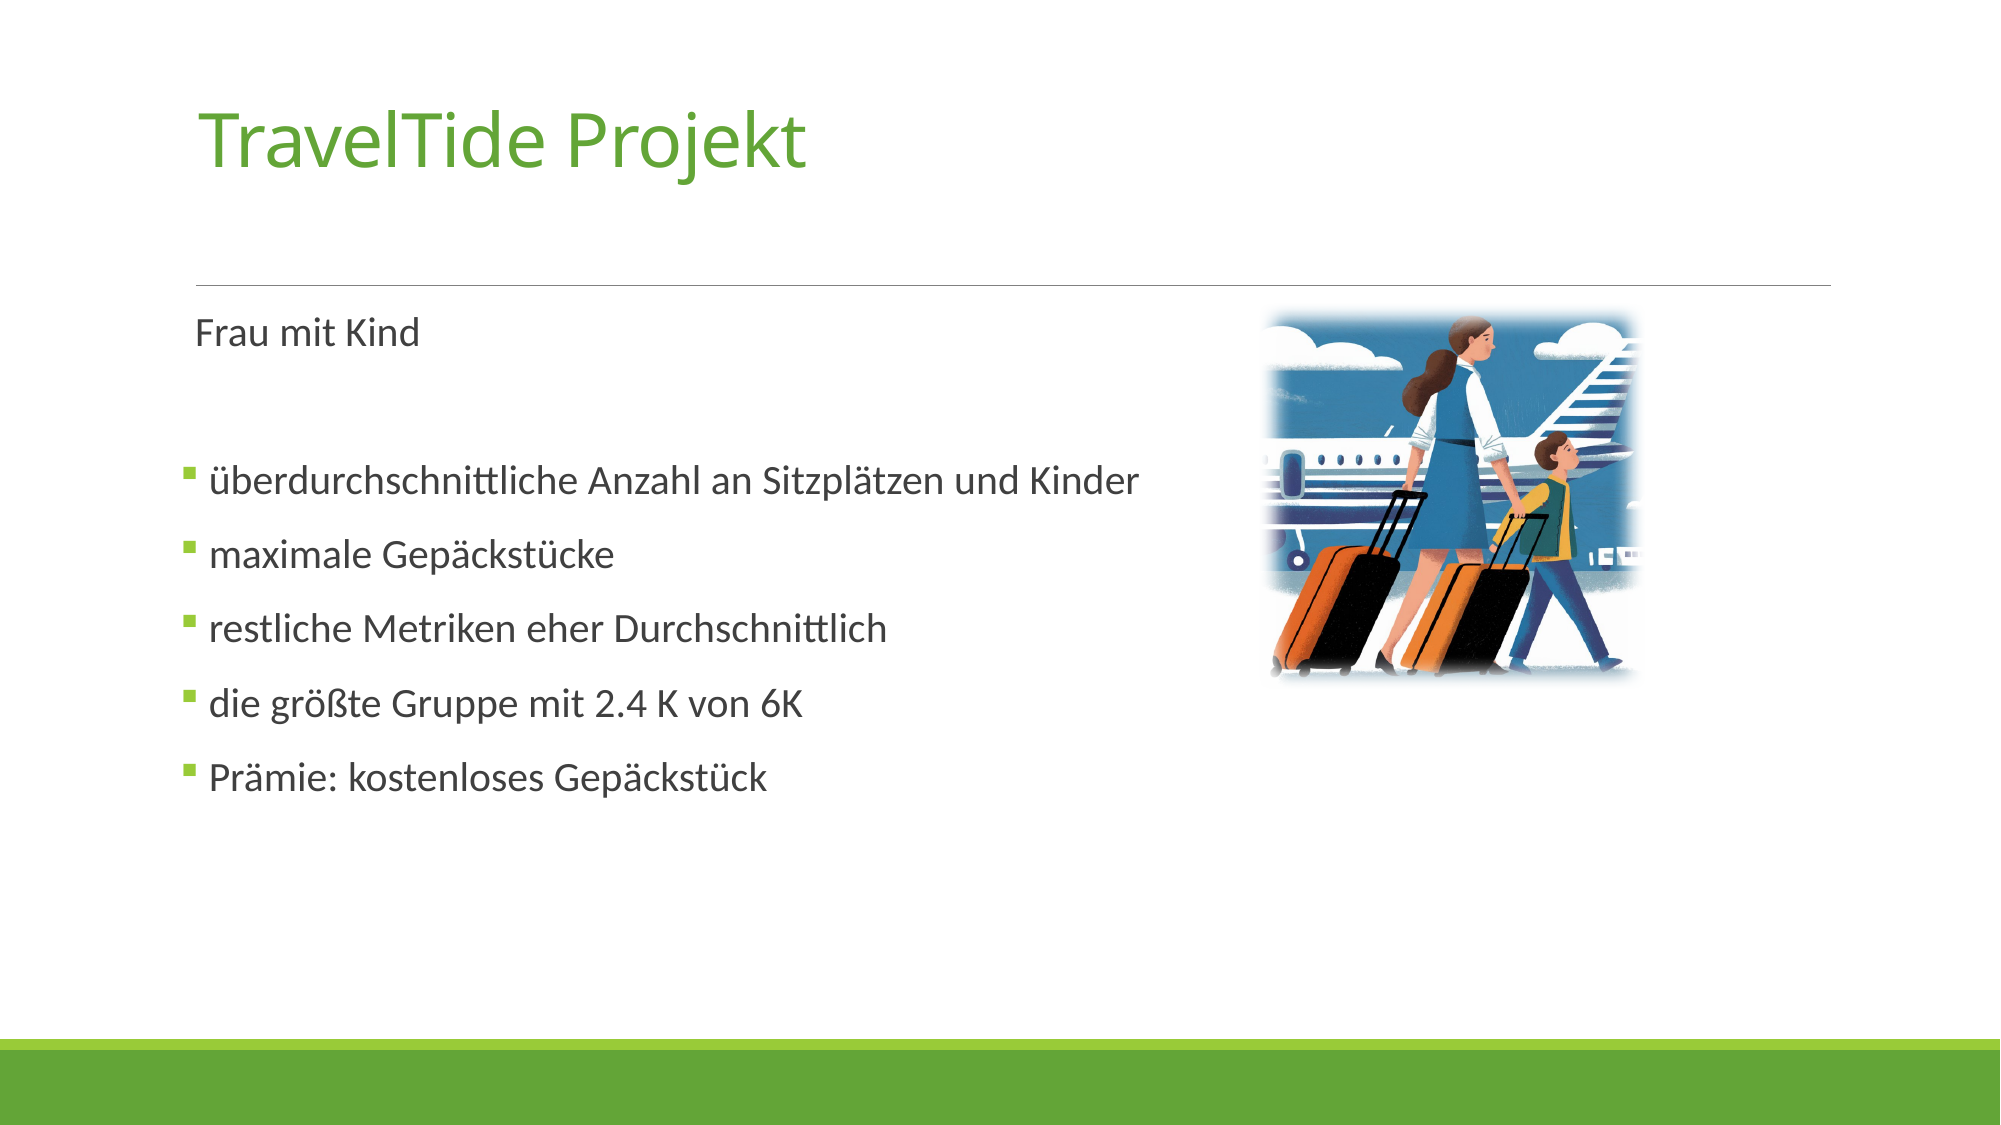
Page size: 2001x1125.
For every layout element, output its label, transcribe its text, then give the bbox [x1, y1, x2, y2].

picture [1257, 302, 1646, 691]
list Frau mit Kind überdurchschnittliche Anzahl an Sitzplätzen und Kinder maximale Gepäckstücke restliche Metriken eher Durchschnittlich die größte Gruppe mit 2.4 K von 6K Prämie: kostenloses Gepäckstück [180, 302, 1830, 963]
title TravelTide Projekt [183, 86, 835, 191]
